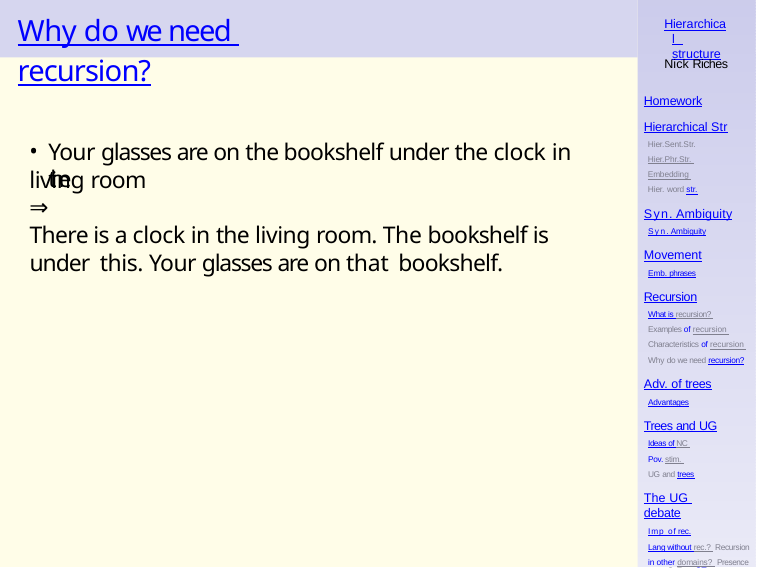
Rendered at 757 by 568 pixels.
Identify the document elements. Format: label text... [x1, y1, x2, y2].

text_box Hierarchical Str Hier.Sent.Str. Hier.Phr.Str. Embedding Hier. word str. [641, 107, 732, 194]
title Why do we need recursion? [15, 9, 356, 108]
text_box Nick Riches Homework [641, 53, 732, 107]
text_box Syn. Ambiguity Syn. Ambiguity [641, 194, 733, 237]
text_box [0, 0, 638, 58]
text_box Recursion What is recursion? Examples of recursion Characteristics of recursion Why do we need recursion? Adv. of trees Advantages Trees and UG Ideas of NC Pov. stim. UG and trees The UG debate Imp of rec. Lang without rec.? Recursion in other domains? Presence of mul2ti5ple/ 37 [635, 278, 757, 568]
text_box Hierarchical structure [662, 13, 732, 53]
list Your glasses are on the bookshelf under the clock in the There is a clock in the living room. The bookshelf is under this. Your glasses are on that bookshelf. [27, 135, 594, 452]
text_box Movement Emb. phrases [641, 236, 705, 278]
picture [637, 0, 756, 278]
